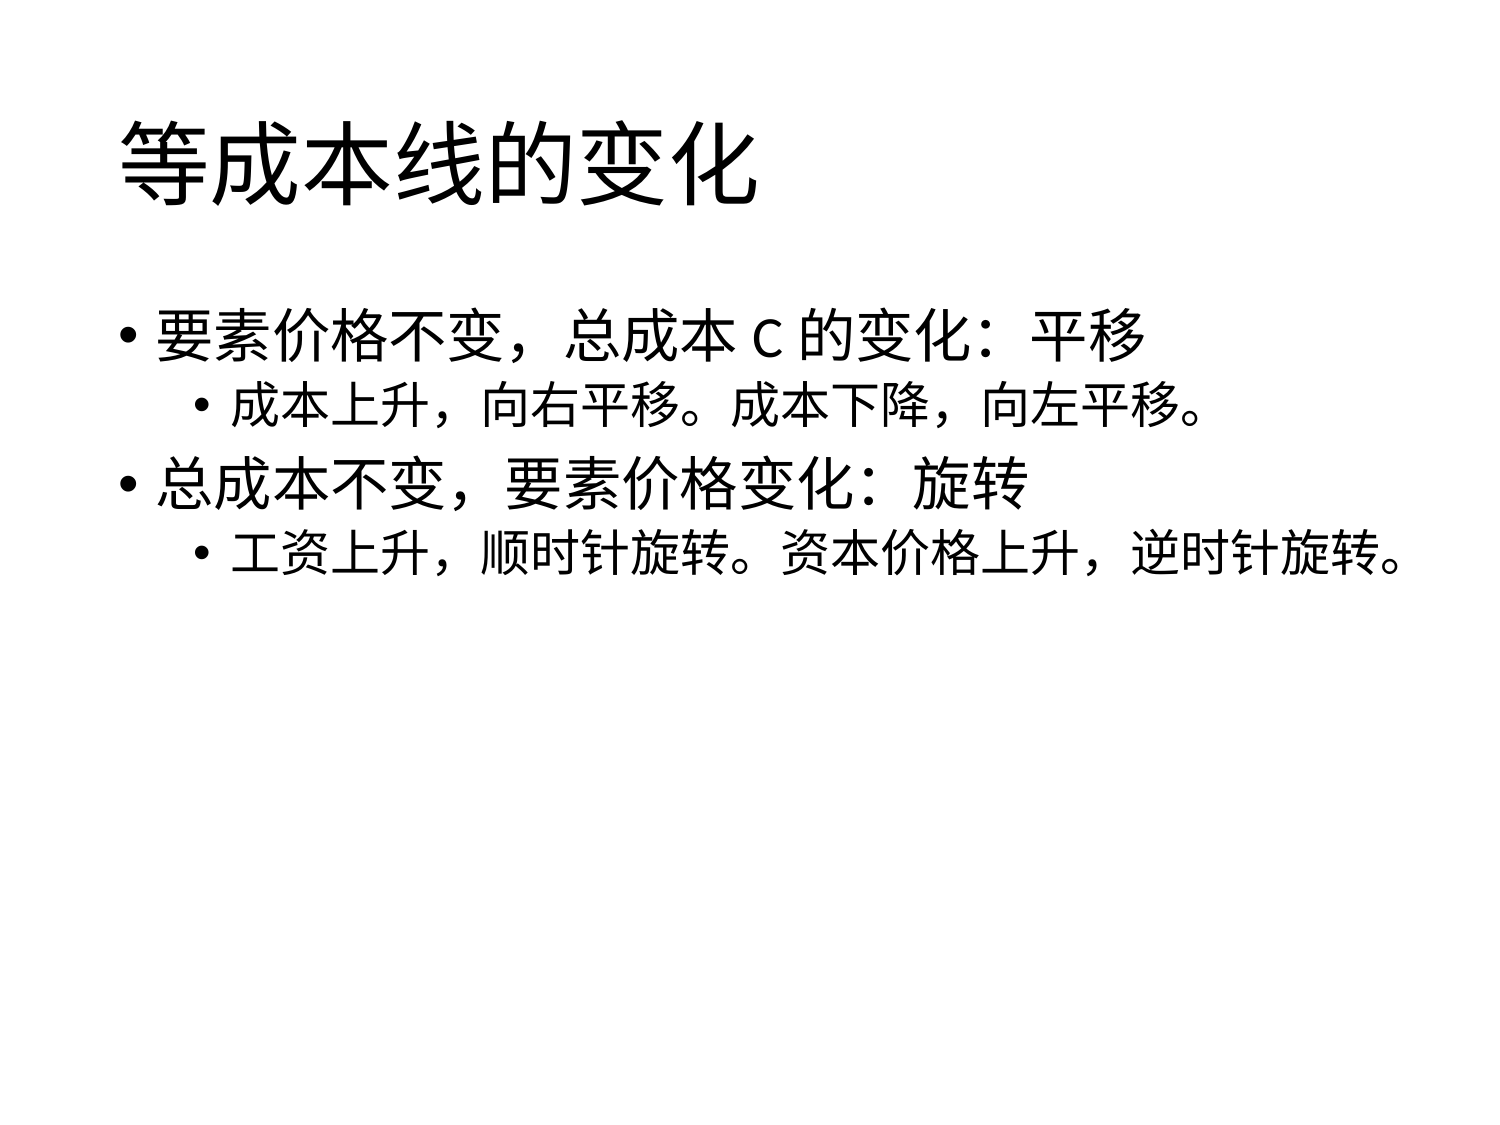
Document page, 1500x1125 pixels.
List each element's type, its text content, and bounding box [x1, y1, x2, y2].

title 等成本线的变化 [103, 59, 1397, 278]
list 要素价格不变，总成本C的变化：平移 成本上升，向右平移。成本下降，向左平移。 总成本不变，要素价格变化：旋转 工资上升，顺时针旋转。资本价格上升，逆时针旋转。 [103, 299, 1397, 1014]
